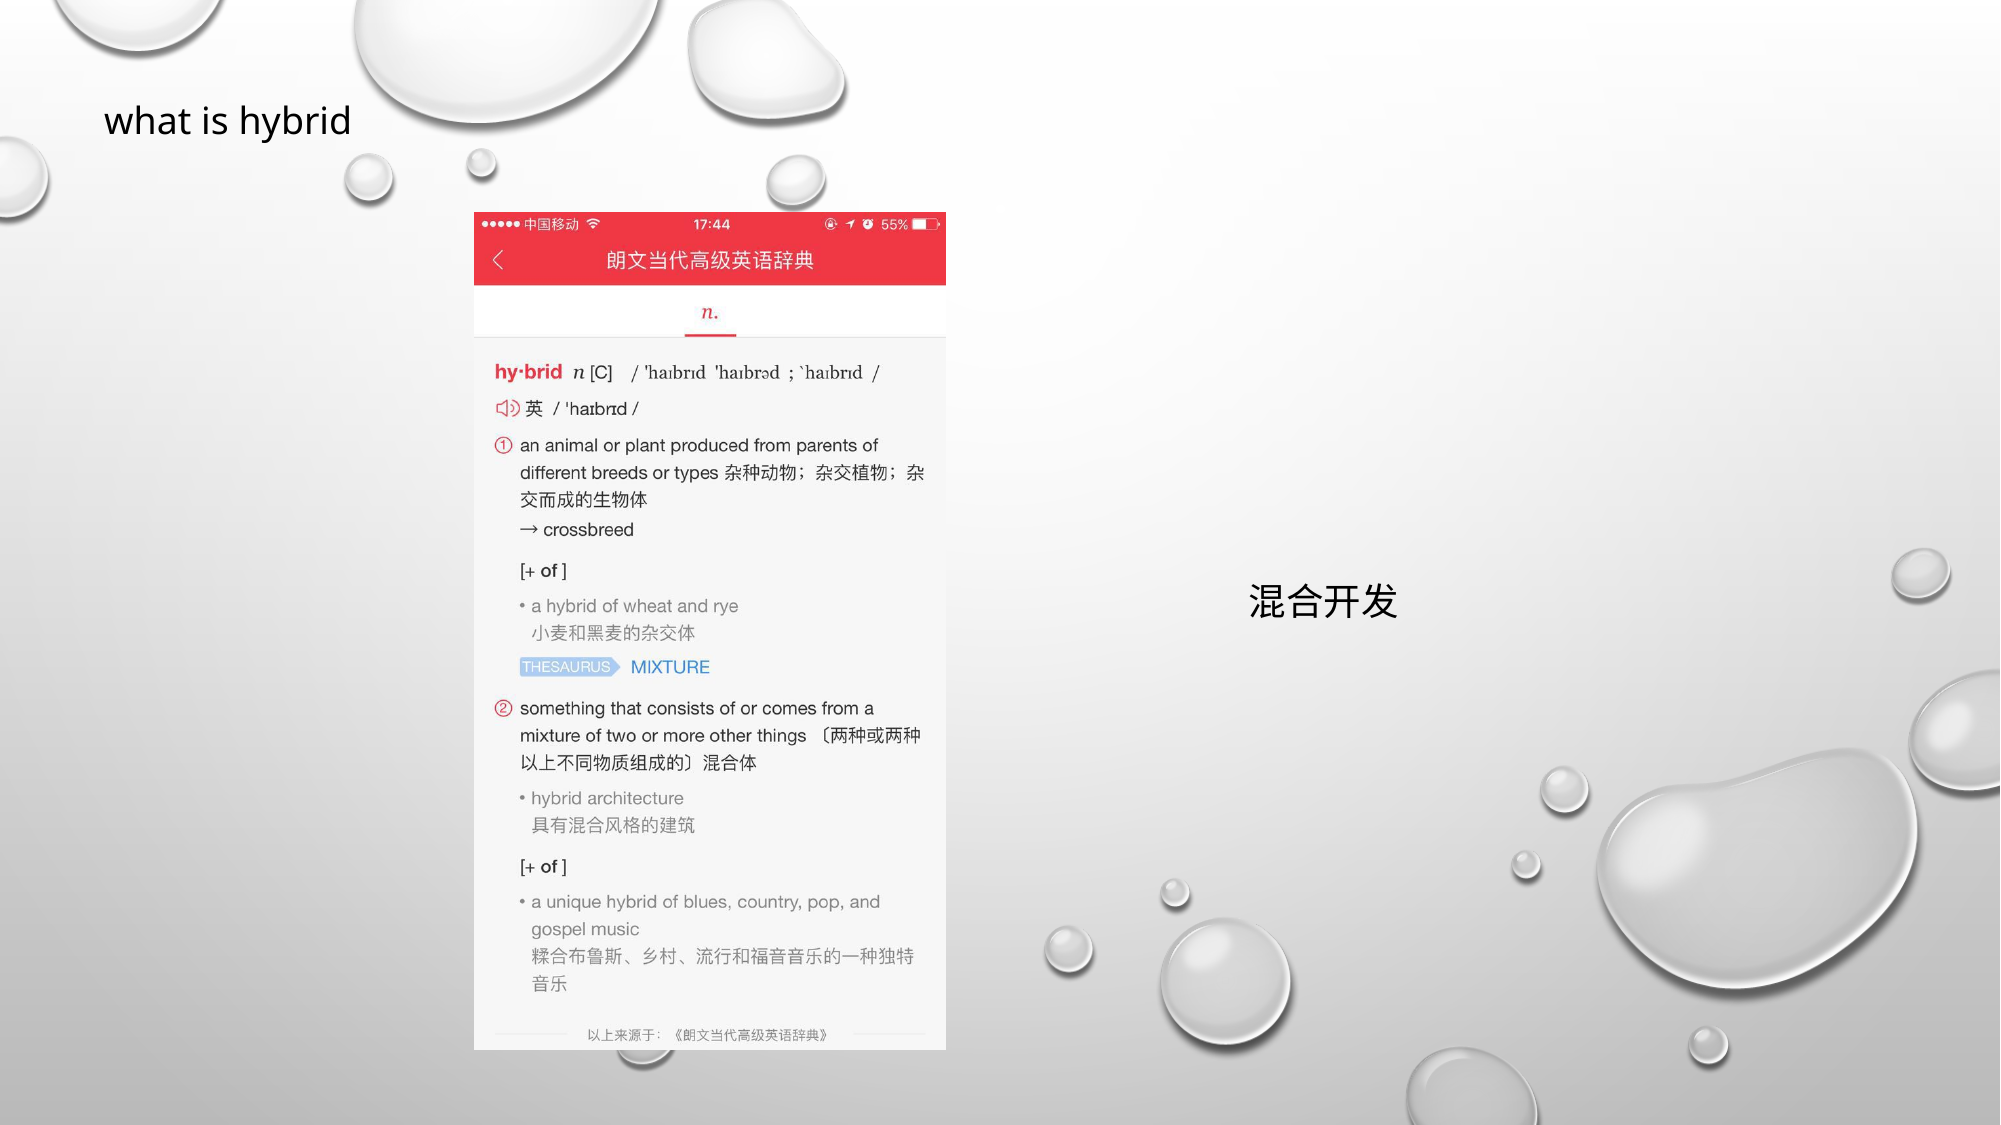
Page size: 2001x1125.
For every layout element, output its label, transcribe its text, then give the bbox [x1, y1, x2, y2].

picture [0, 0, 2000, 1125]
text_box 混合开发 [1234, 570, 1414, 631]
text_box what is hybrid [89, 89, 368, 150]
